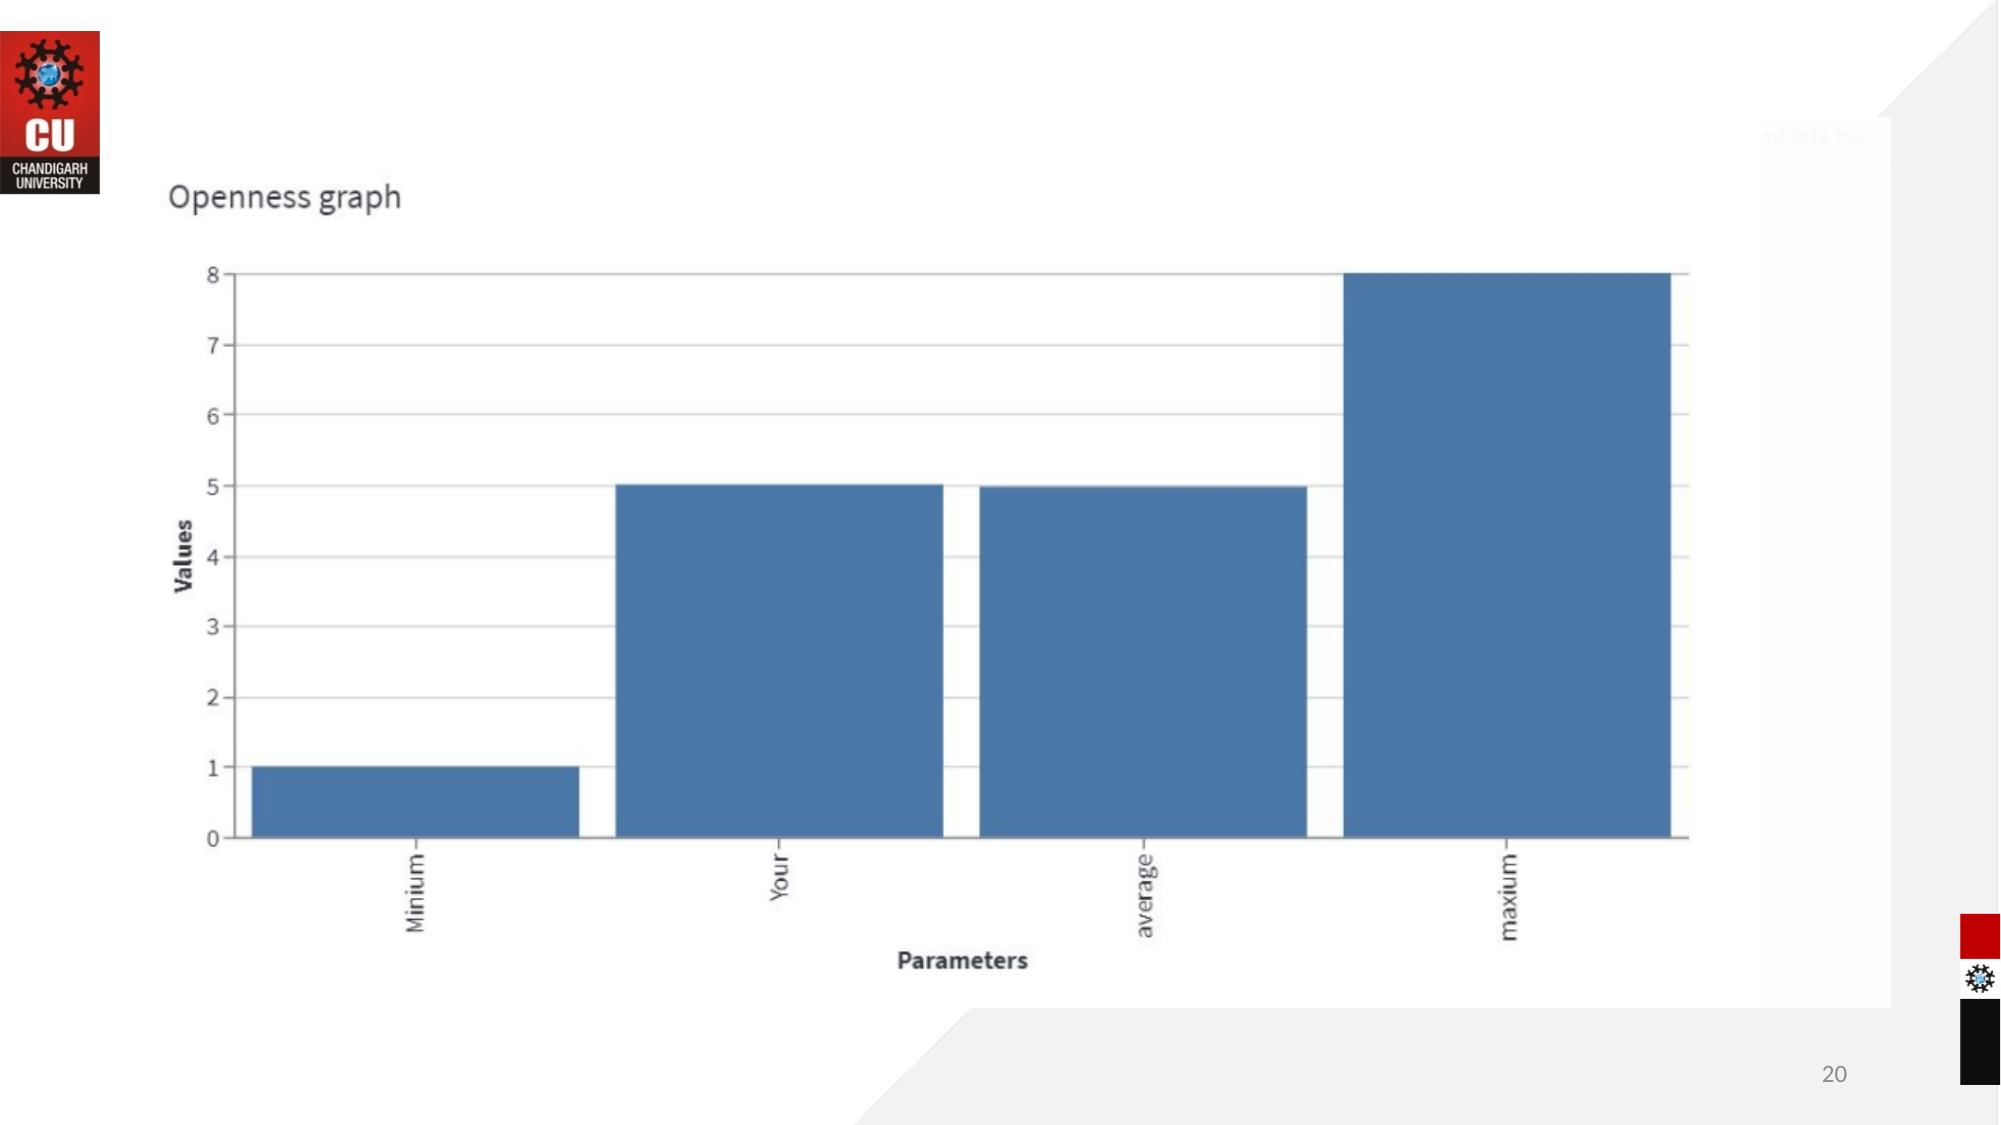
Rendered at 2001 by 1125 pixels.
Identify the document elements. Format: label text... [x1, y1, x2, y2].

picture [0, 0, 2001, 1125]
slide_number 20 [1412, 1042, 1863, 1103]
